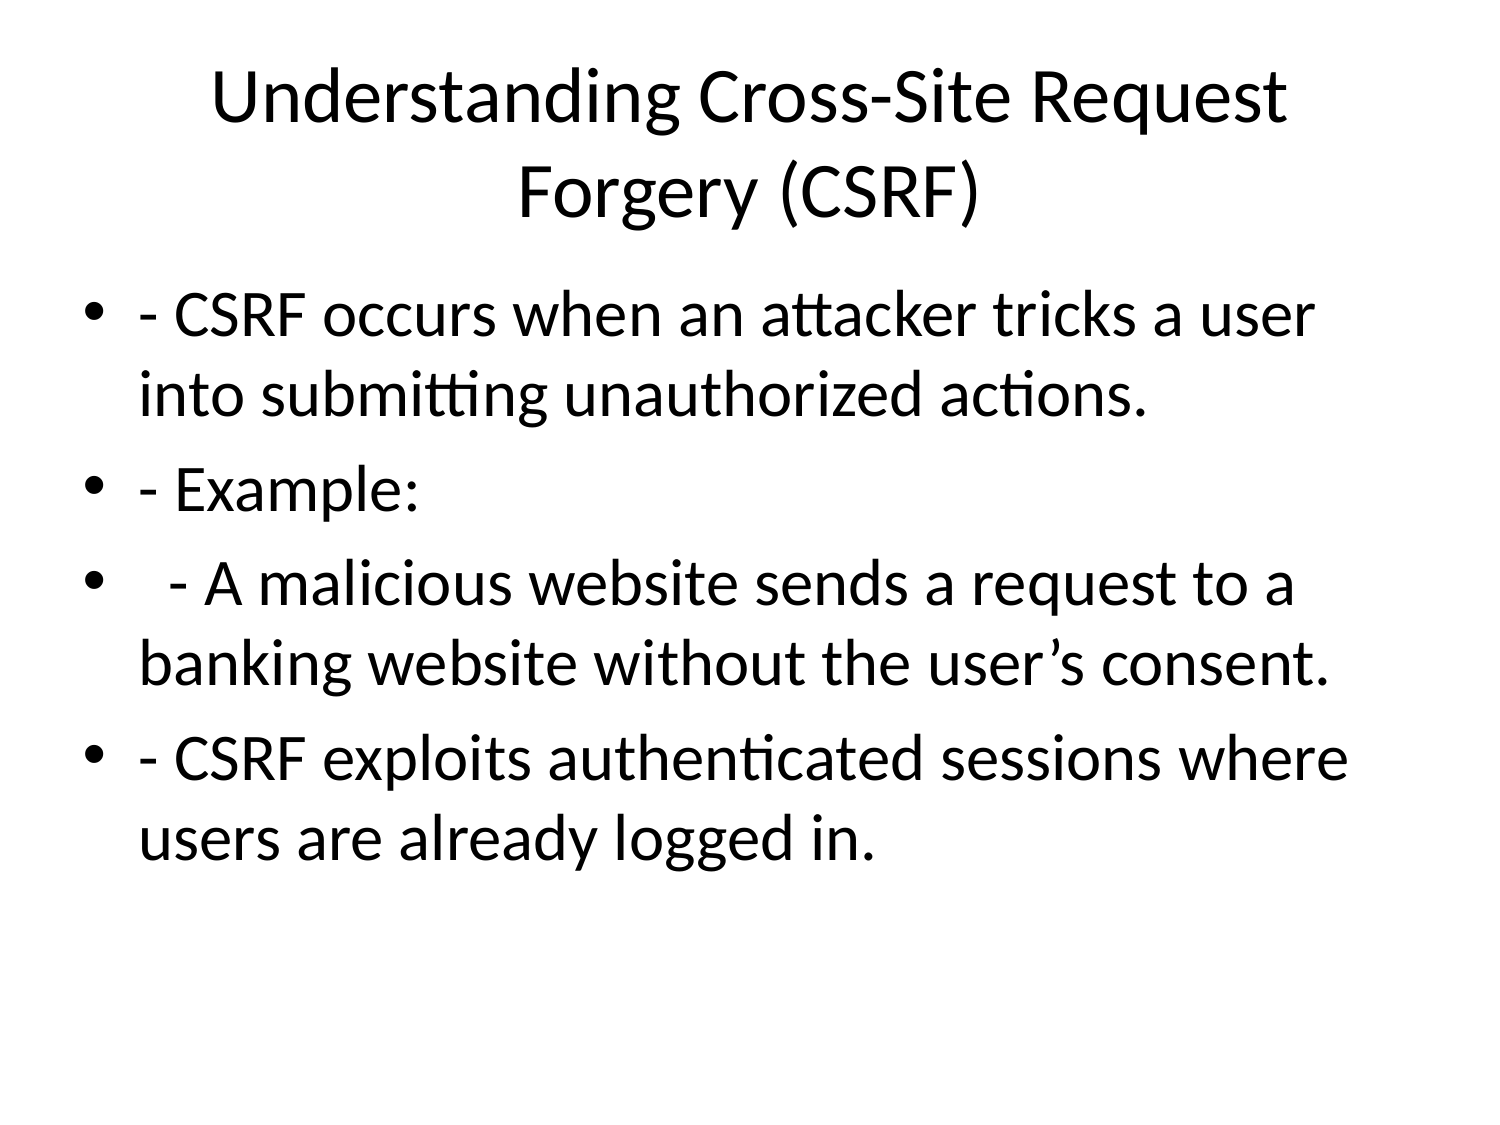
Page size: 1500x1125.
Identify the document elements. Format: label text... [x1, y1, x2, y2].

title Understanding Cross-Site Request Forgery (CSRF) [74, 44, 1426, 234]
list - CSRF occurs when an attacker tricks a user into submitting unauthorized actions. - Example: - A malicious website sends a request to a banking website without the user’s consent. - CSRF exploits authenticated sessions where users are already logged in. [74, 261, 1426, 1006]
